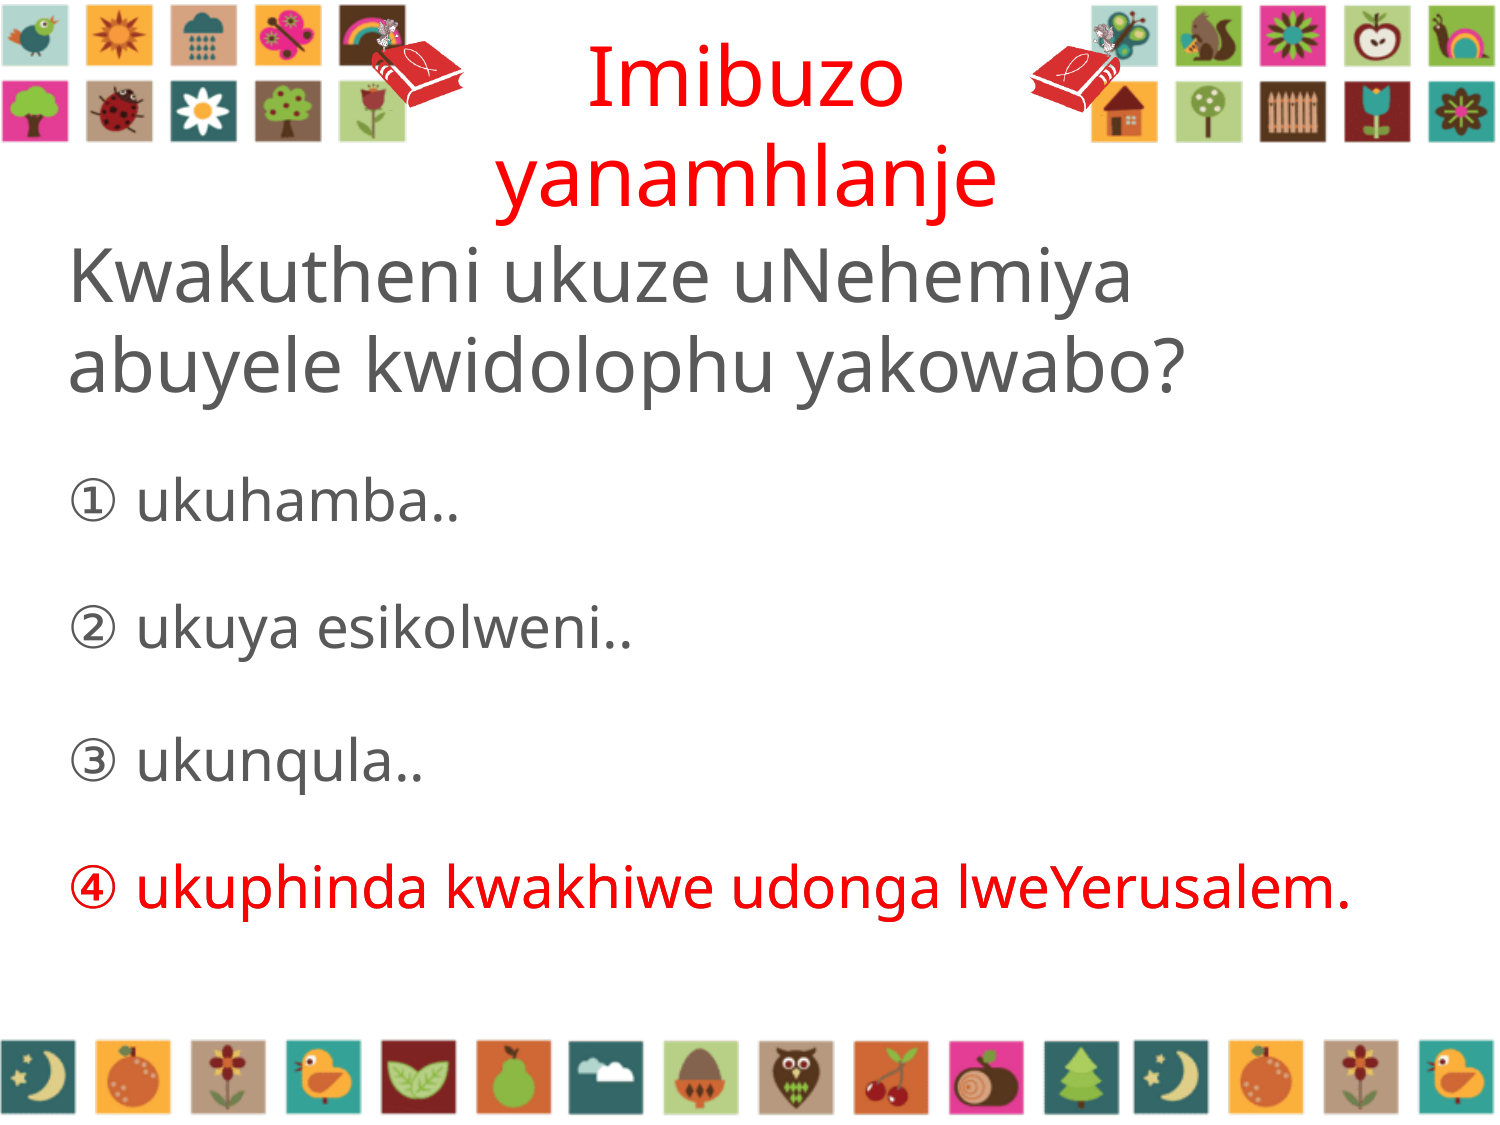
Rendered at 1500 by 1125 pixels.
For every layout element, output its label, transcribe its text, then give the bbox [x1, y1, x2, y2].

text_box Imibuzo yanamhlanje [414, 16, 1080, 219]
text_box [0, 1028, 1500, 1118]
text_box ① ukuhamba.. [53, 456, 1436, 541]
text_box Kwakutheni ukuze uNehemiya abuyele kwidolophu yakowabo? [53, 219, 1436, 415]
text_box ④ ukuphinda kwakhiwe udonga lweYerusalem. [53, 842, 1483, 928]
text_box ② ukuya esikolweni.. [53, 582, 1436, 668]
picture [998, 3, 1500, 150]
picture [0, 3, 496, 150]
text_box ③ ukunqula.. [53, 716, 1483, 801]
